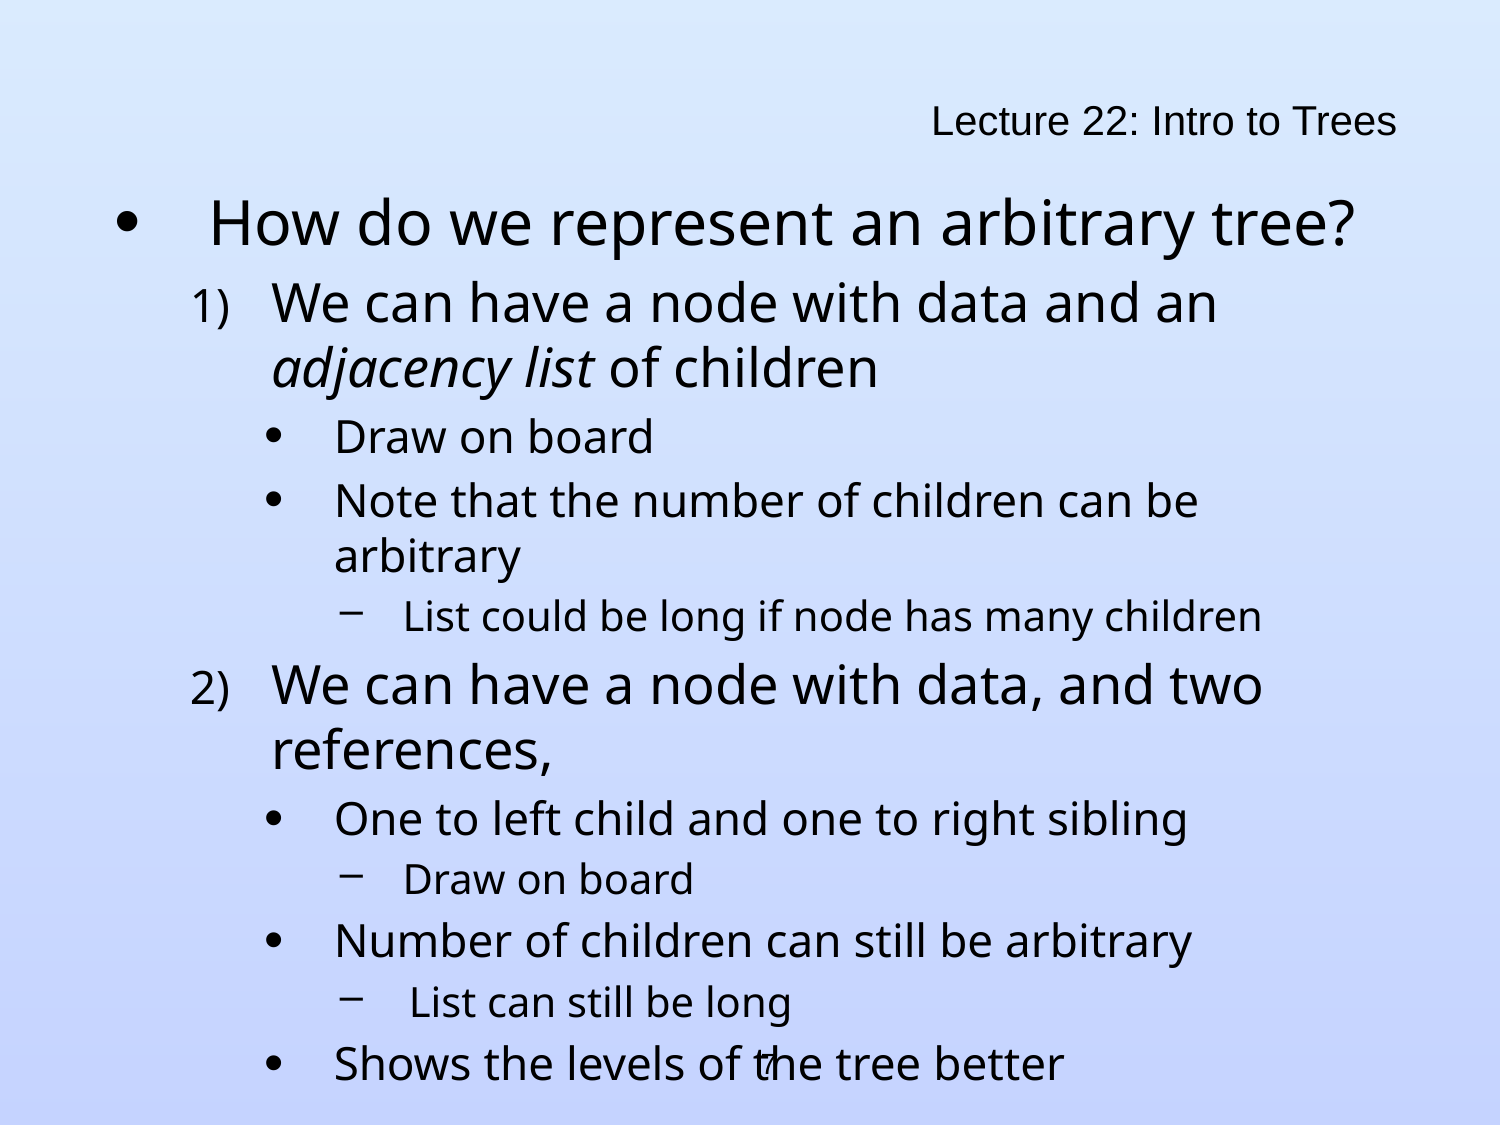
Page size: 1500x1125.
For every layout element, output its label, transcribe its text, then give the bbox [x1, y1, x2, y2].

slide_number 7 [612, 1024, 926, 1101]
title Lecture 22: Intro to Trees [87, 99, 1413, 150]
list How do we represent an arbitrary tree? We can have a node with data and an adjacency list of children Draw on board Note that the number of children can be arbitrary List could be long if node has many children We can have a node with data, and two references, One to left child and one to right sibling Draw on board Number of children can still be arbitrary List can still be long Shows the levels of the tree better [99, 174, 1388, 1000]
